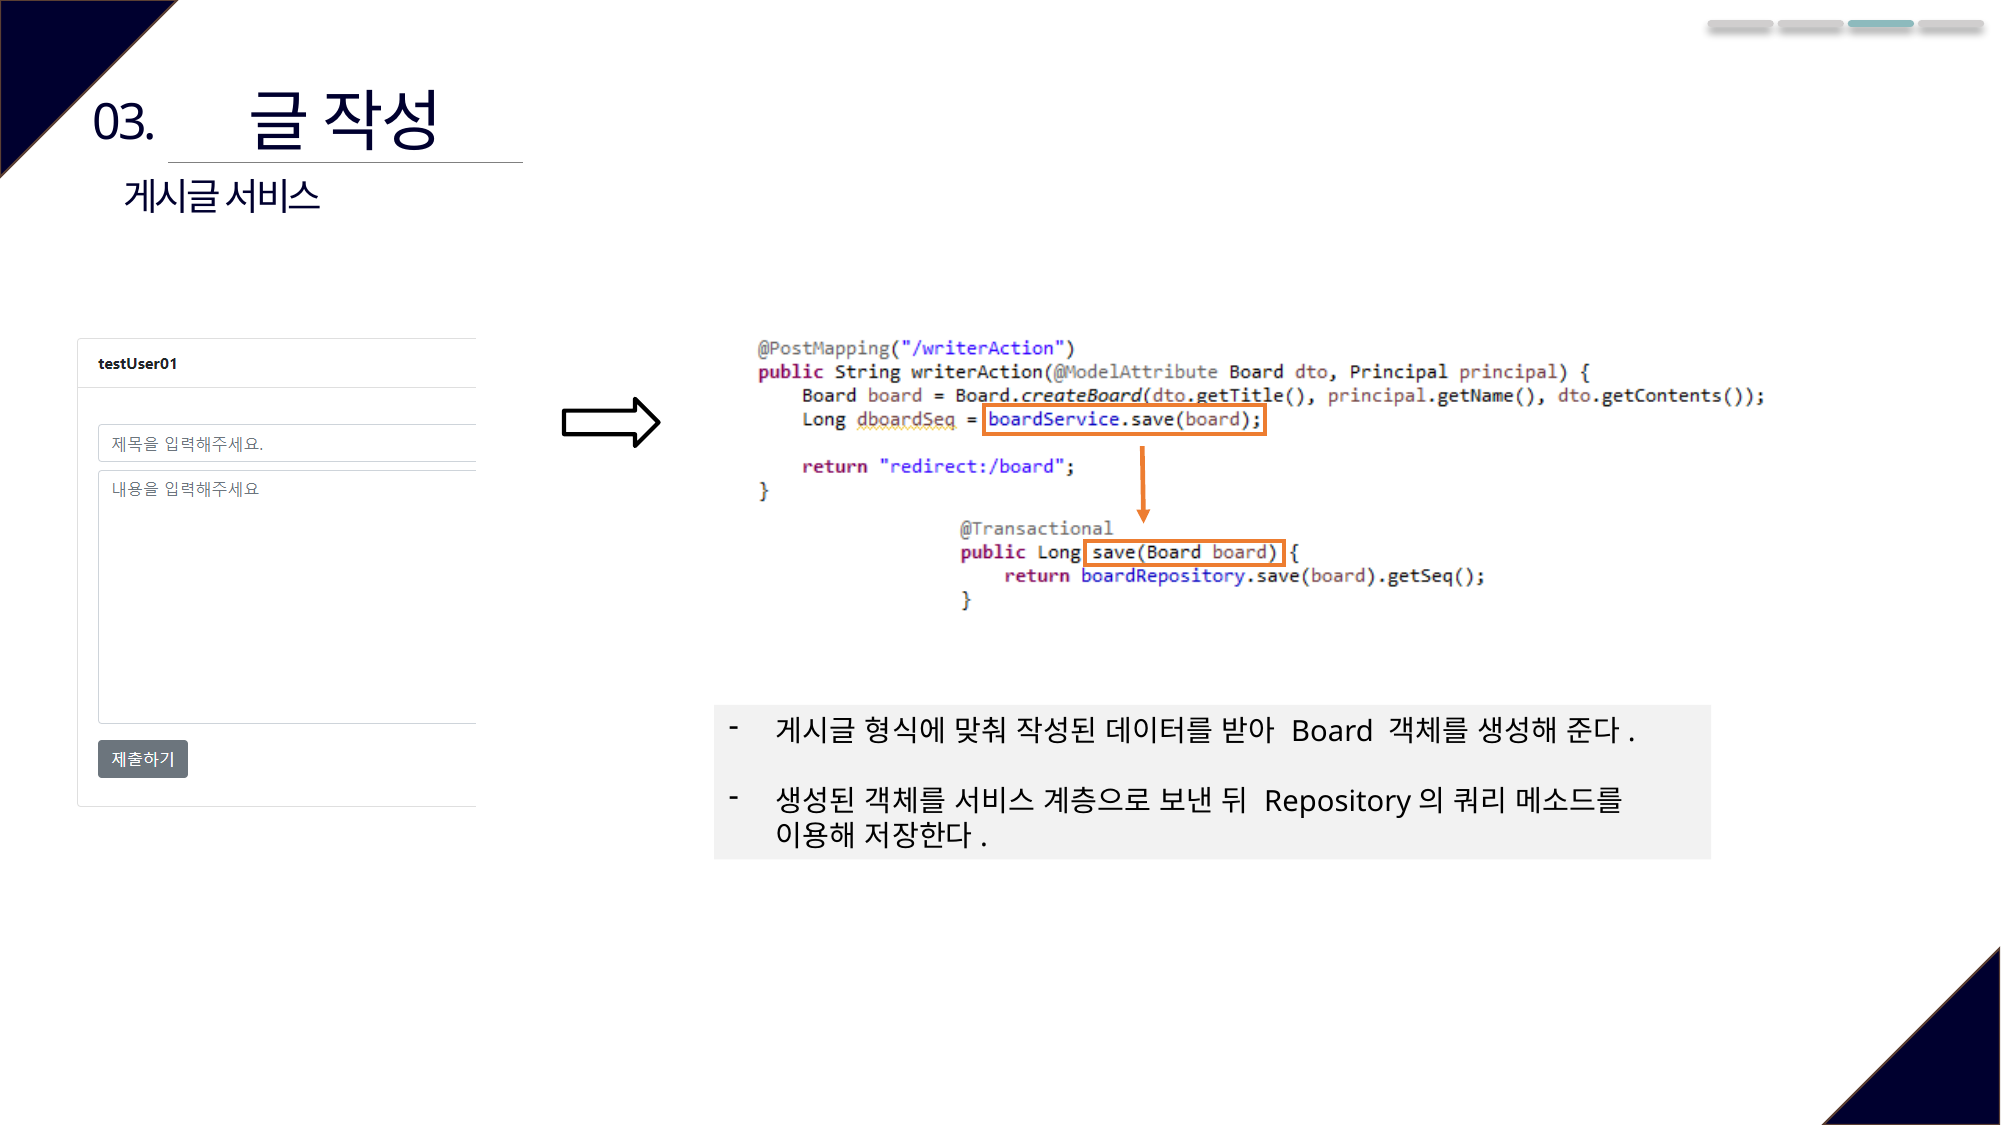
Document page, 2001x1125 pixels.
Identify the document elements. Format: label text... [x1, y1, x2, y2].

picture [746, 331, 1771, 623]
text_box 03. [78, 81, 172, 157]
text_box 게시글 서비스 [108, 165, 338, 225]
text_box 게시글 형식에 맞춰 작성된 데이터를 받아 Board 객체를 생성해 준다. 생성된 객체를 서비스 계층으로 보낸 뒤 Repository의 쿼리 메소드를 이용해 저장한다. [714, 704, 1712, 860]
text_box 글 작성 [233, 71, 458, 162]
text_box 글 작성 [233, 163, 458, 167]
text_box [564, 398, 659, 447]
picture [71, 331, 476, 815]
